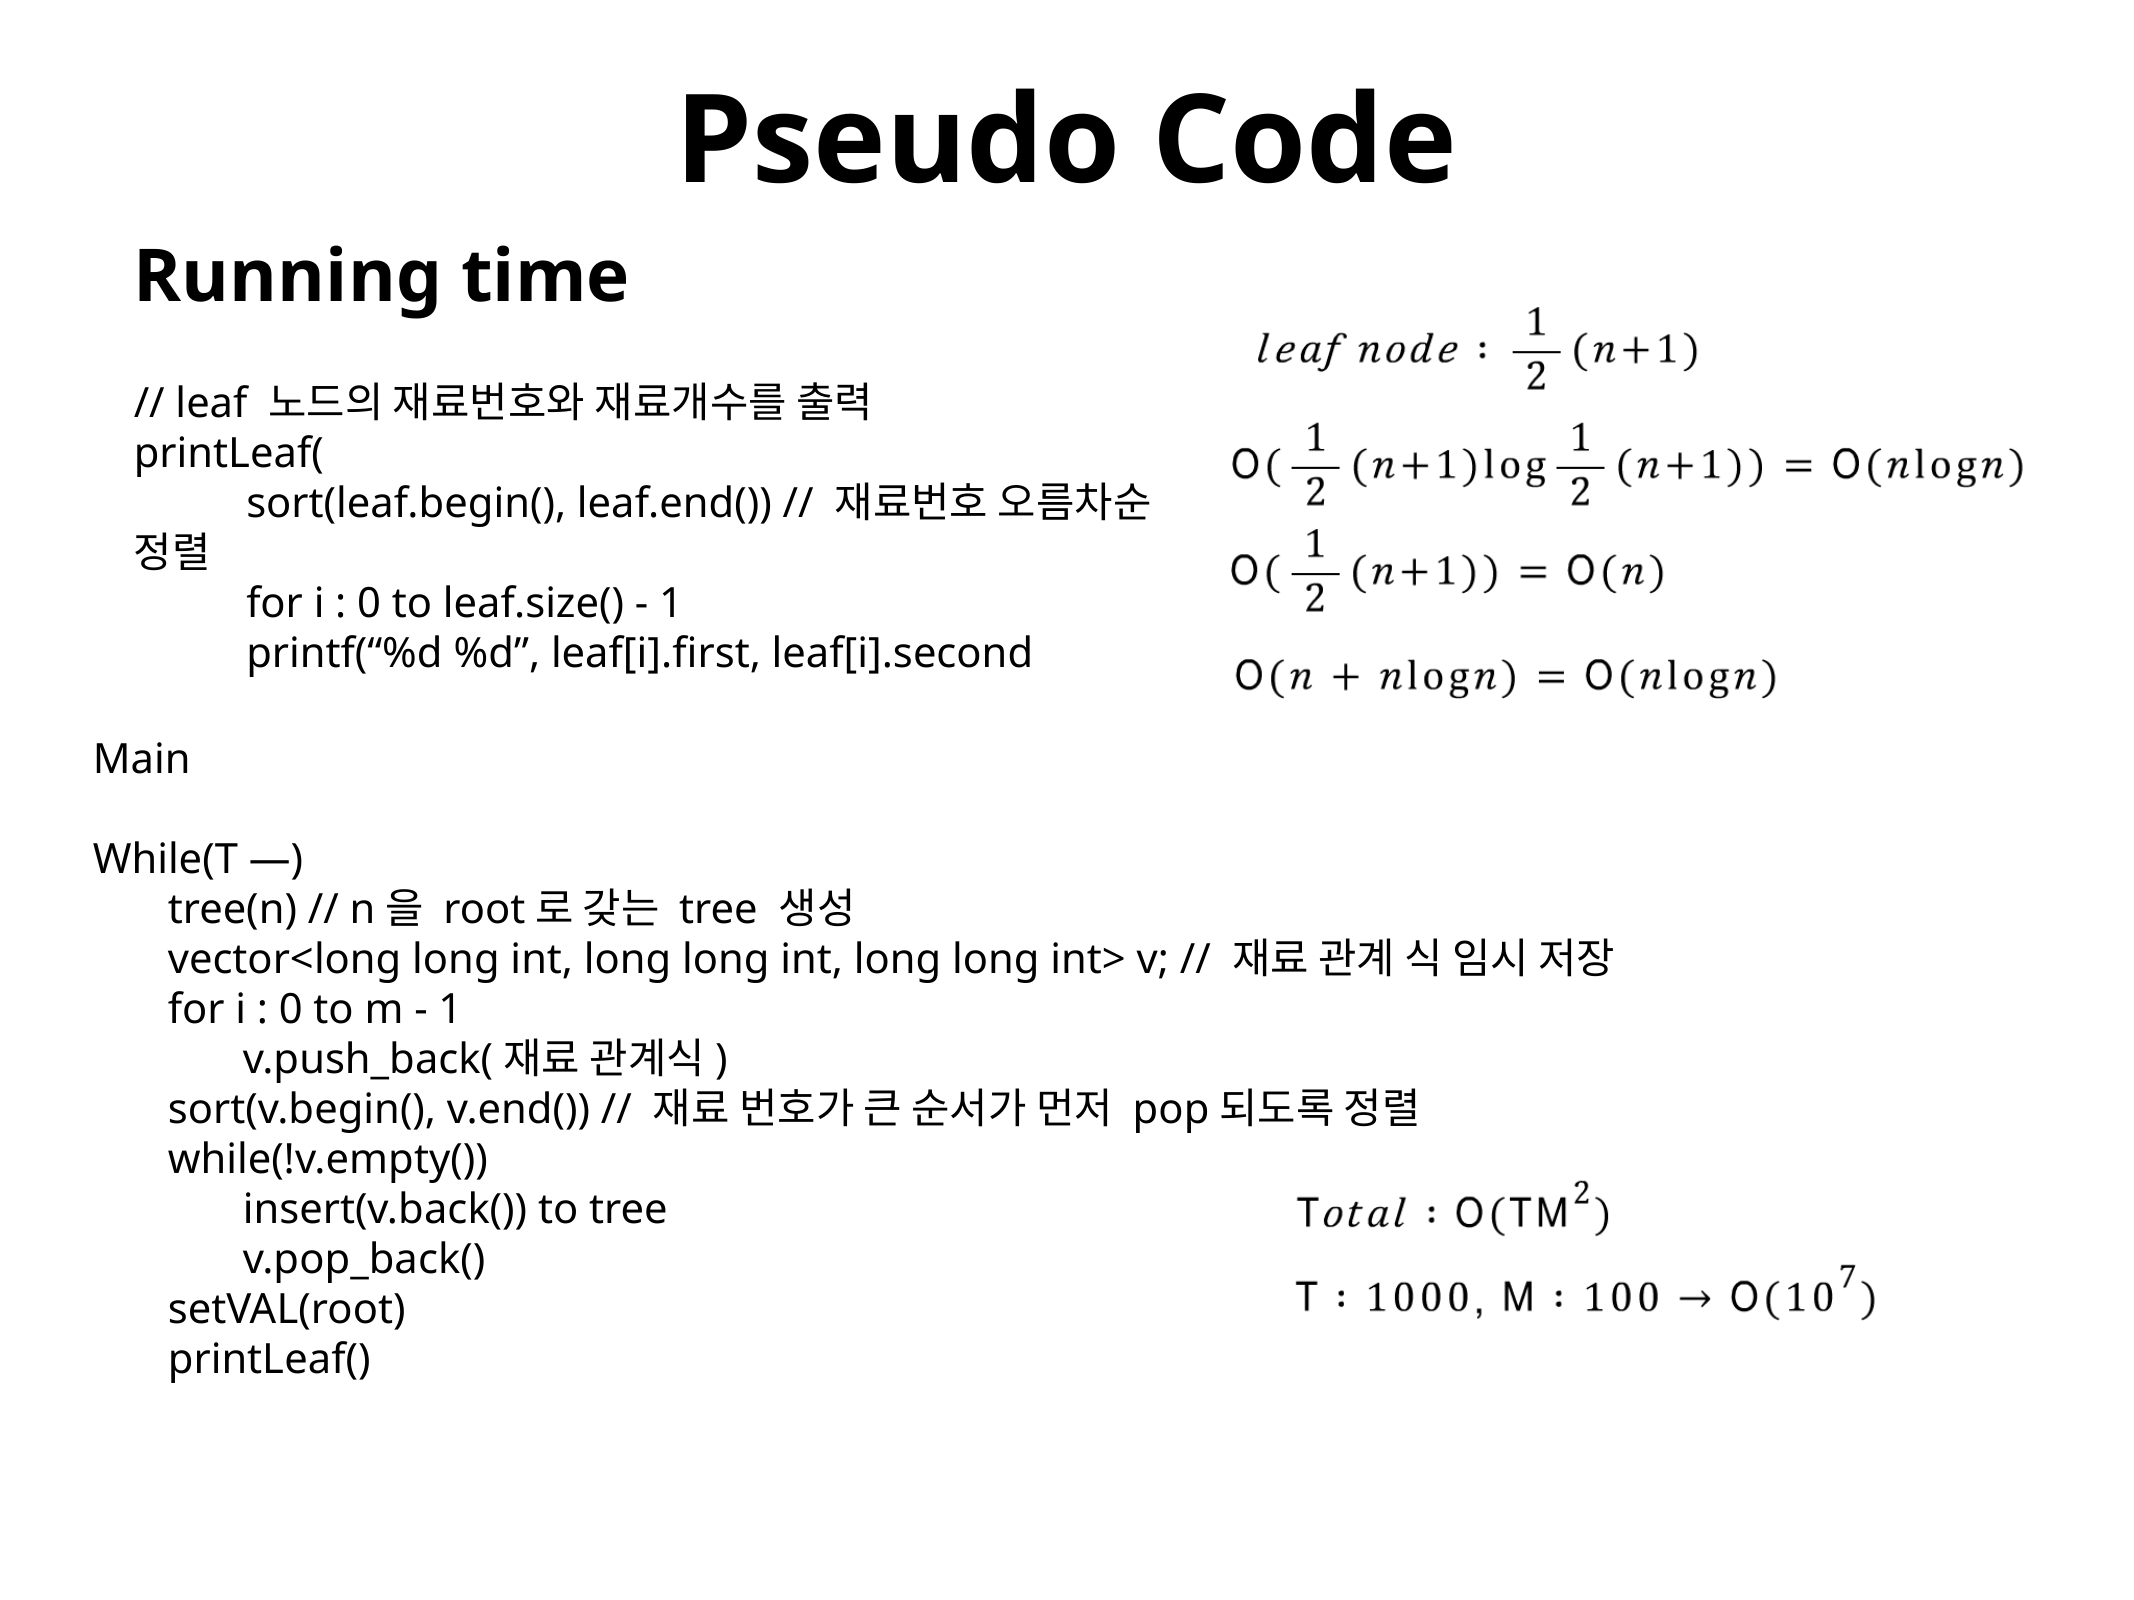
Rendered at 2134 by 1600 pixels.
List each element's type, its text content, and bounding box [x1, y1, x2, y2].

text_box Main While(T —) tree(n) // n을 root로 갖는 tree 생성 vector<long long int, long long int, long long int> v; // 재료 관계 식 임시 저장 for i : 0 to m - 1 v.push_back(재료 관계식) sort(v.begin(), v.end()) // 재료 번호가 큰 순서가 먼저 pop되도록 정렬 while(!v.empty()) insert(v.back()) to tree v.pop_back() setVAL(root) printLeaf() [84, 723, 2131, 1441]
picture [1275, 1165, 1905, 1344]
text_box Running time // leaf 노드의 재료번호와 재료개수를 출력 printLeaf( sort(leaf.begin(), leaf.end()) // 재료번호 오름차순 정렬 for i : 0 to leaf.size() - 1 printf(“%d %d”, leaf[i].first, leaf[i].second [125, 245, 1227, 720]
text_box Pseudo Code [666, 51, 1467, 216]
picture [1204, 280, 2053, 742]
